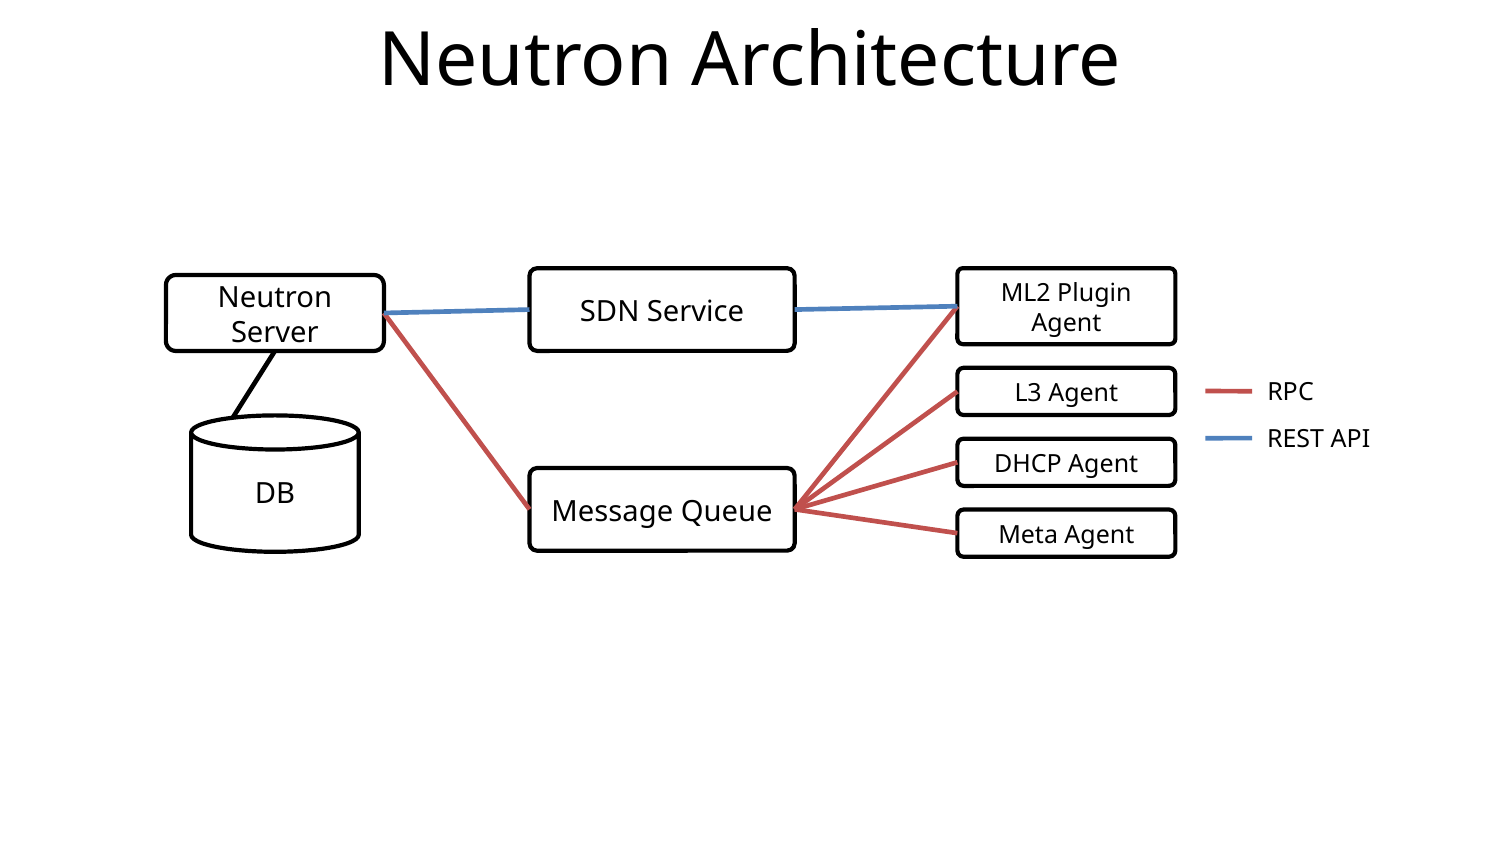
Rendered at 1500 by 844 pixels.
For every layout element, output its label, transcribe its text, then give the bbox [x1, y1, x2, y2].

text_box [794, 305, 958, 310]
text_box ML2 Plugin Agent [955, 266, 1178, 347]
text_box Meta Agent [955, 507, 1178, 559]
text_box DHCP Agent [964, 436, 1178, 489]
text_box Message Queue [527, 465, 797, 553]
text_box L3 Agent [963, 365, 1178, 418]
text_box SDN Service [527, 266, 797, 354]
text_box REST API [1249, 412, 1390, 464]
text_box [794, 391, 958, 461]
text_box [383, 309, 530, 314]
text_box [794, 462, 958, 508]
title Neutron Architecture [75, 0, 1425, 115]
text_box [794, 509, 958, 534]
text_box Neutron Server [163, 272, 387, 354]
text_box DB [189, 413, 361, 554]
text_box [794, 318, 958, 390]
text_box RPC [1249, 365, 1390, 415]
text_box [383, 321, 530, 510]
